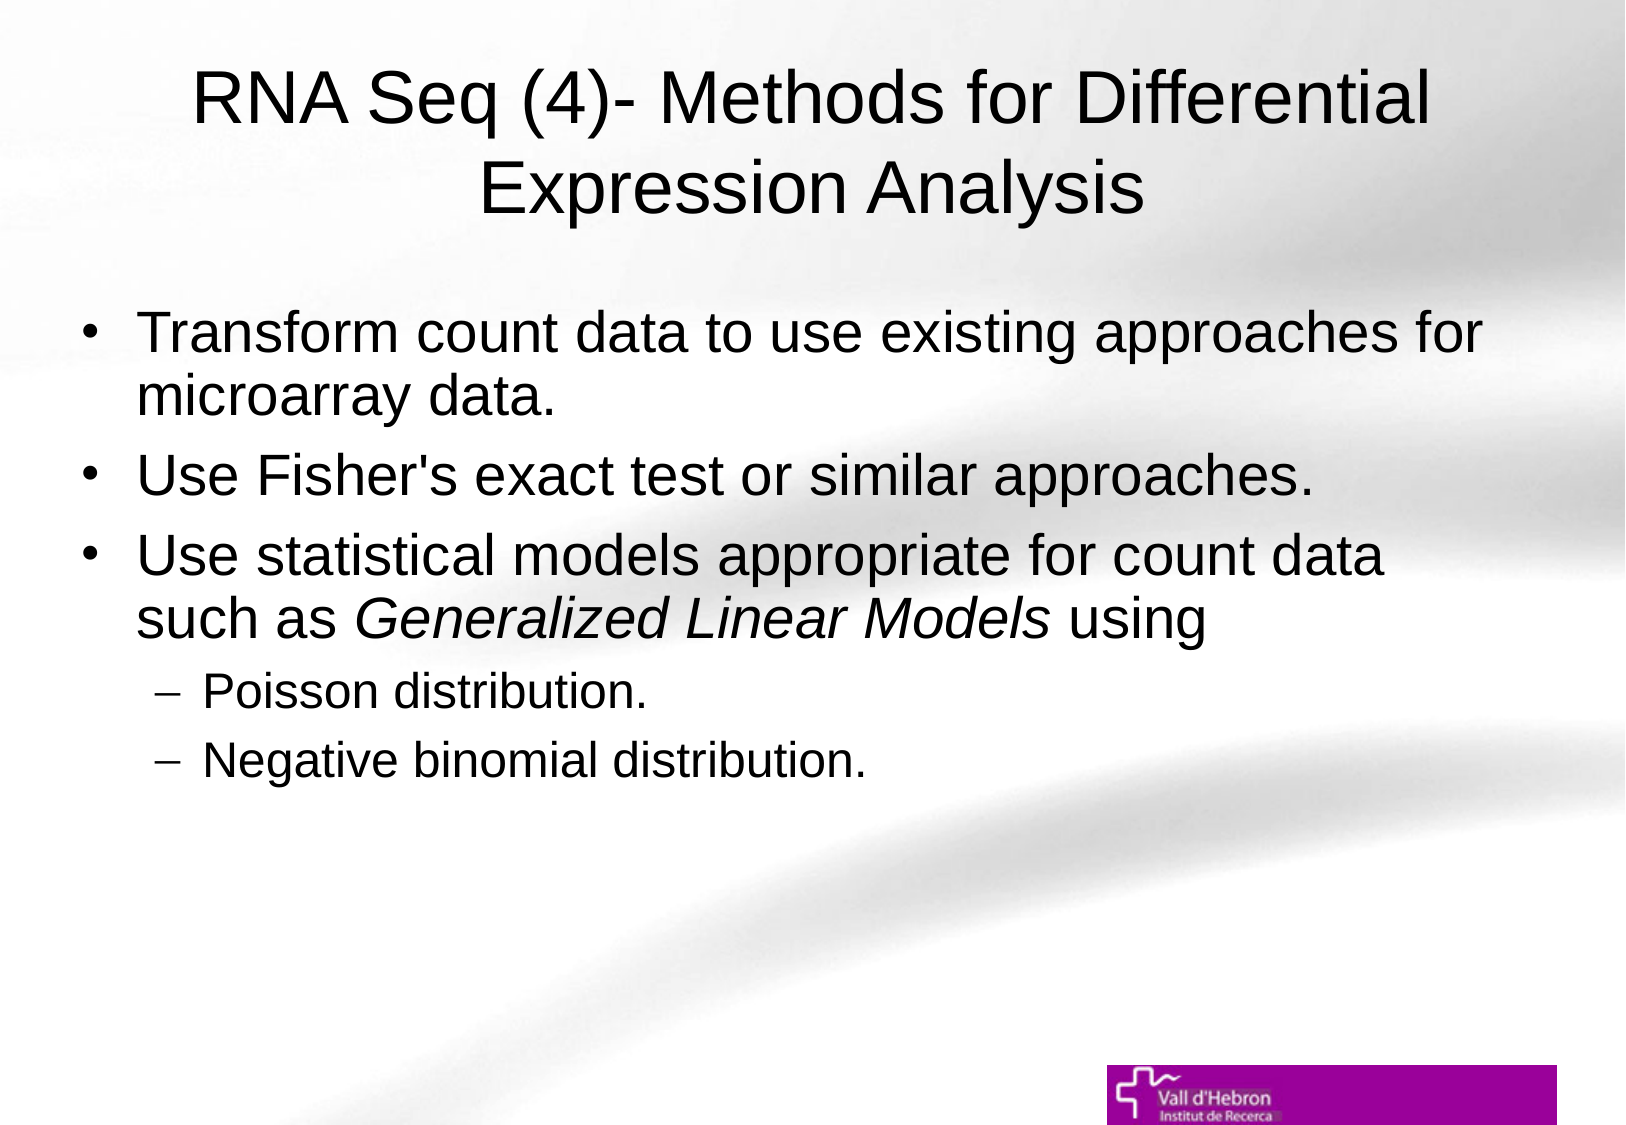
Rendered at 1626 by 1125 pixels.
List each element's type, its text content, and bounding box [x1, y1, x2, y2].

title RNA Seq (4)- Methods for Differential Expression Analysis [81, 44, 1544, 233]
picture [1107, 1065, 1557, 1125]
list Transform count data to use existing approaches for microarray data. Use Fisher's exact test or similar approaches. Use statistical models appropriate for count data such as Generalized Linear Models using Poisson distribution. Negative binomial distribution. [80, 302, 1511, 955]
